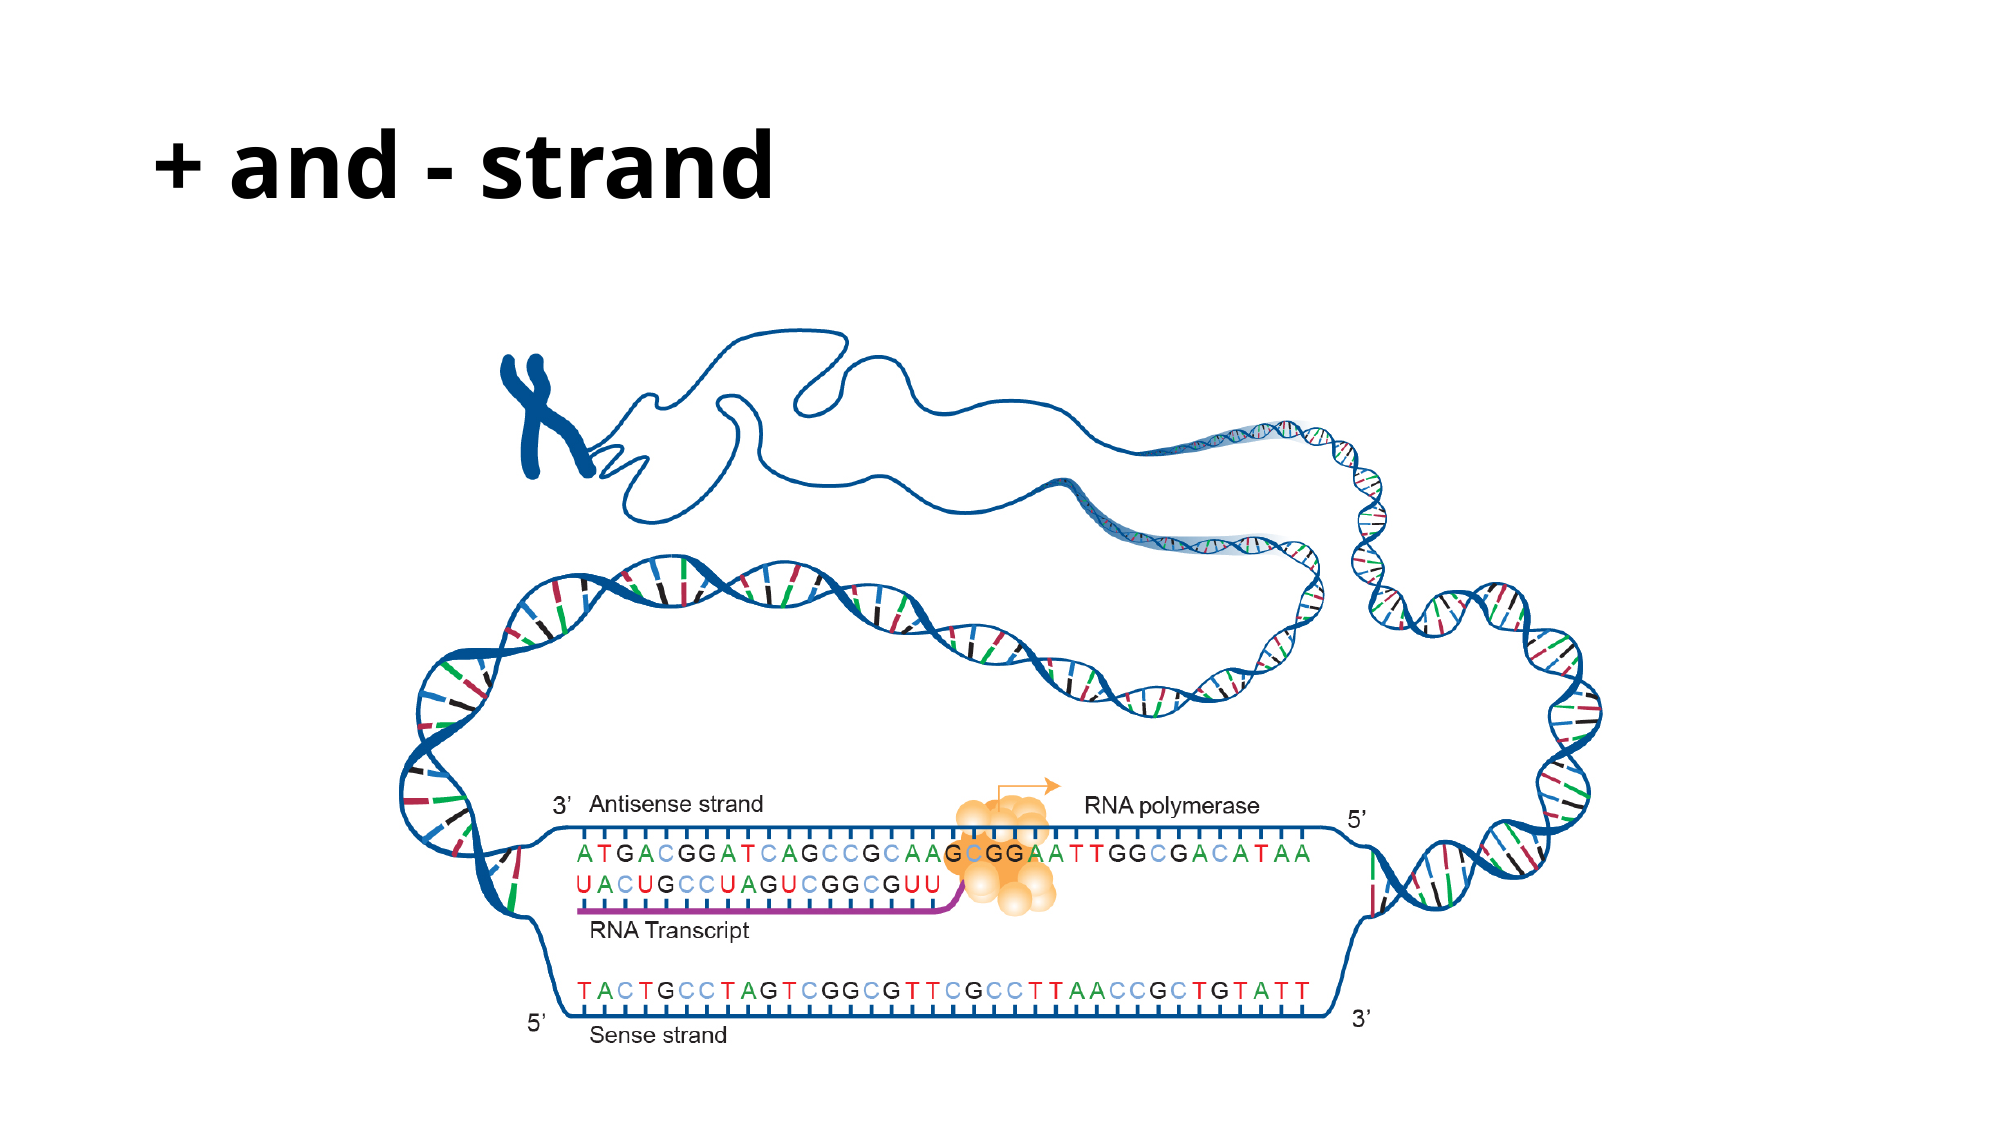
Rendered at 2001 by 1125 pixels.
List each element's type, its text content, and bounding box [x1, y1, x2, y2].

picture [346, 247, 1654, 1125]
title + and - strand [137, 59, 1863, 278]
